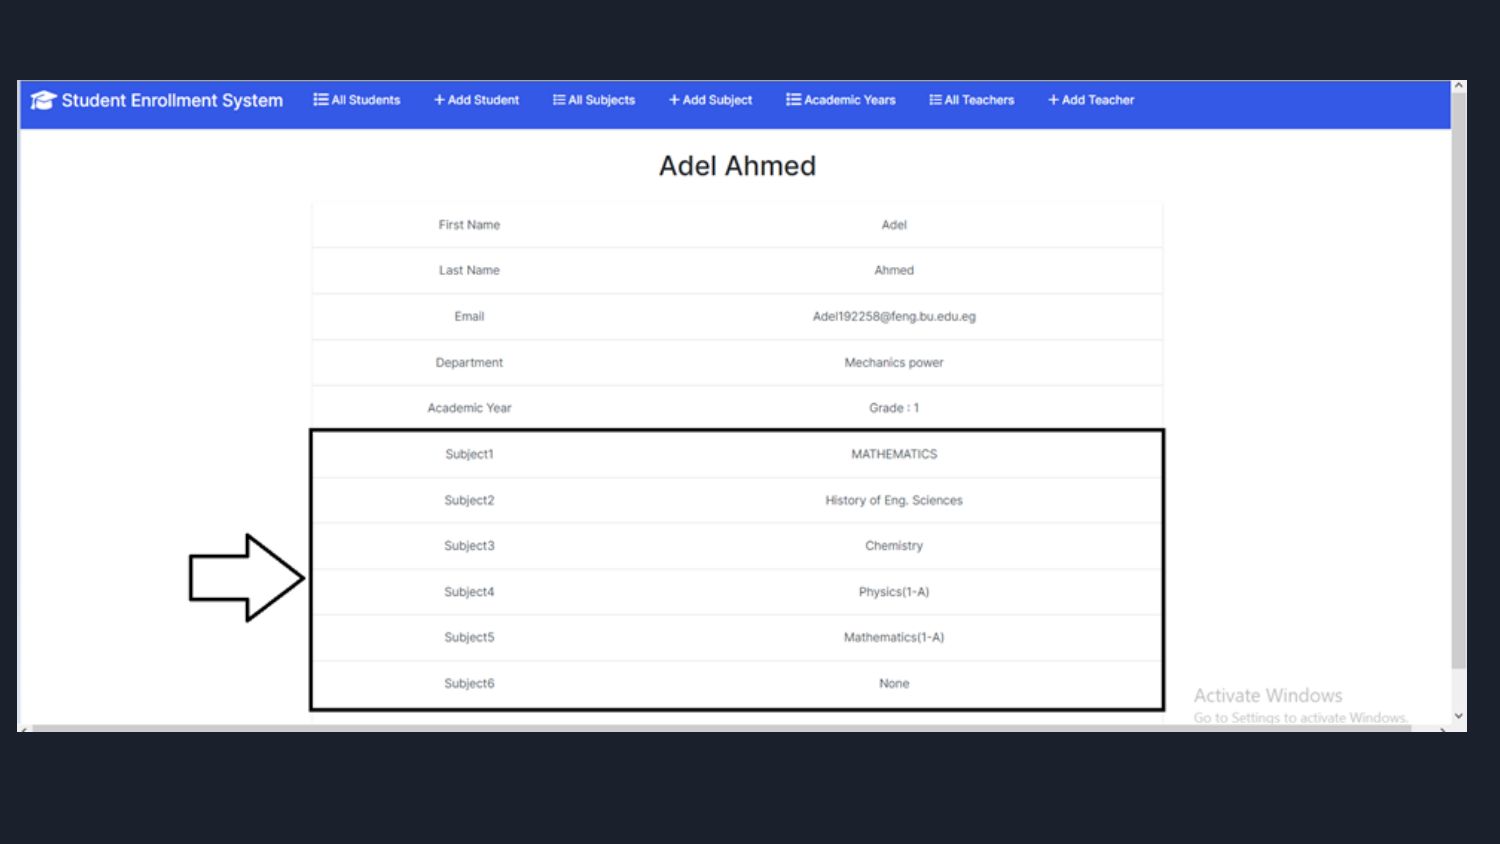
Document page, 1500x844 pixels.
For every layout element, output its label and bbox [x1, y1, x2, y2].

picture [16, 79, 1468, 732]
